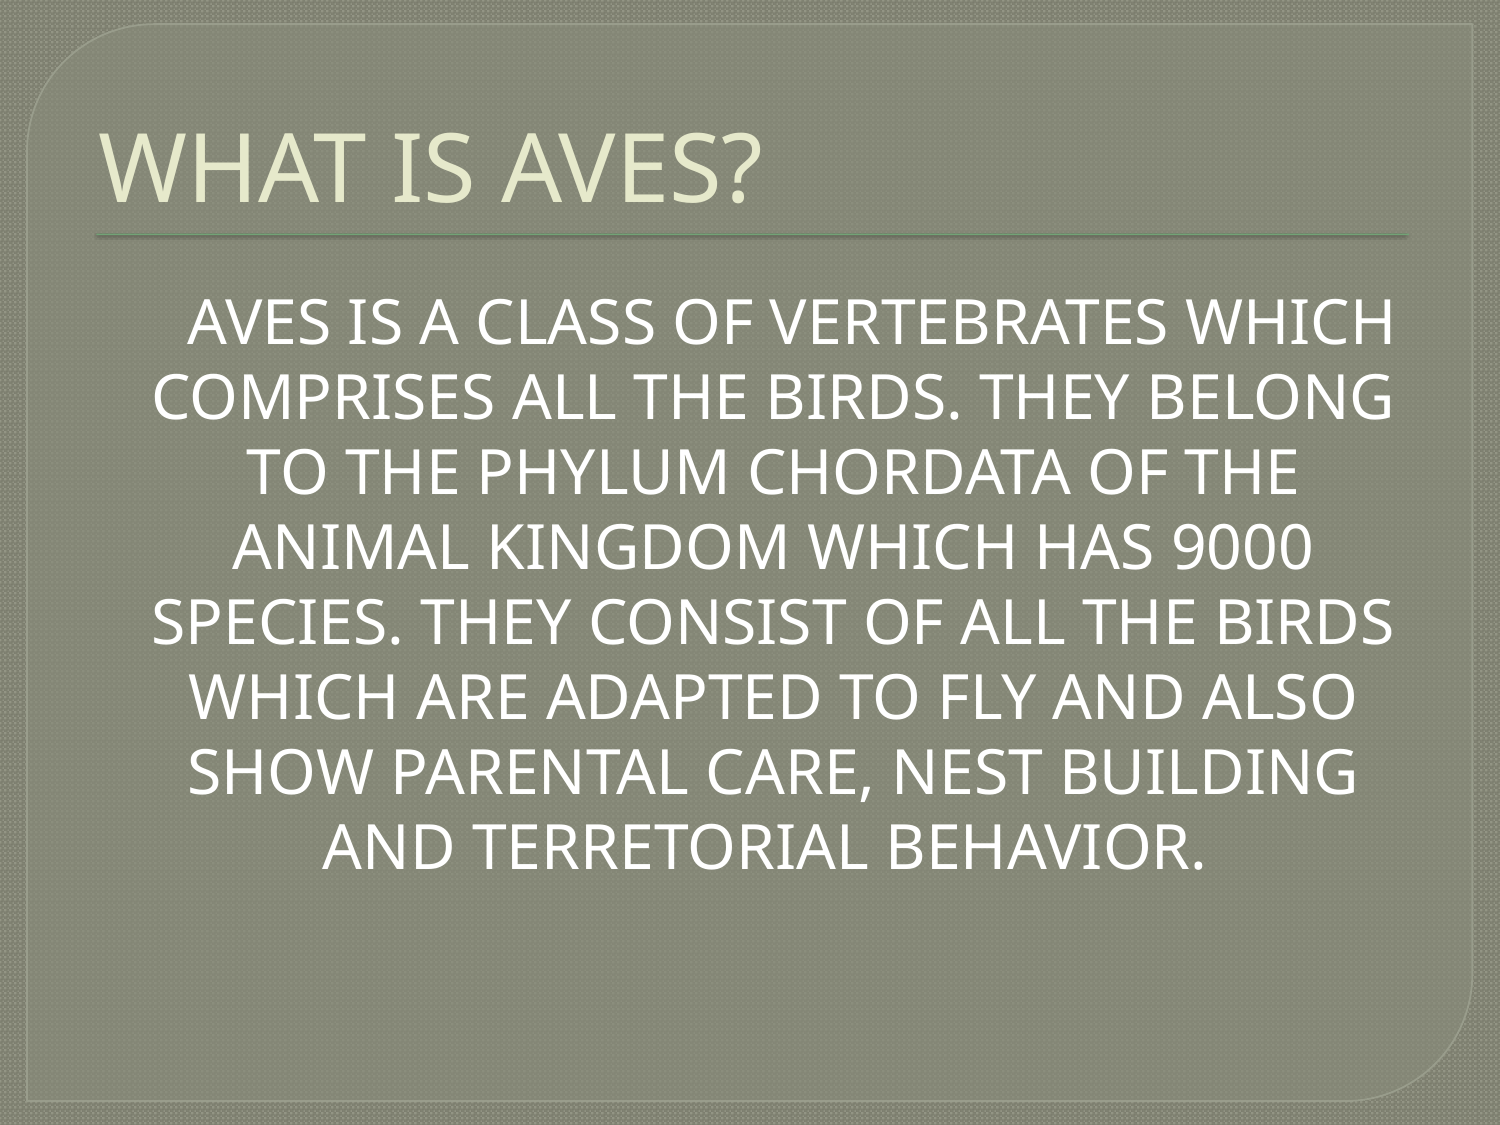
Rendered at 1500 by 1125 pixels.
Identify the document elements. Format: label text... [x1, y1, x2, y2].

list AVES IS A CLASS OF VERTEBRATES WHICH COMPRISES ALL THE BIRDS. THEY BELONG TO THE PHYLUM CHORDATA OF THE ANIMAL KINGDOM WHICH HAS 9000 SPECIES. THEY CONSIST OF ALL THE BIRDS WHICH ARE ADAPTED TO FLY AND ALSO SHOW PARENTAL CARE, NEST BUILDING AND TERRETORIAL BEHAVIOR. [75, 270, 1425, 1013]
title WHAT IS AVES? [75, 41, 1425, 230]
